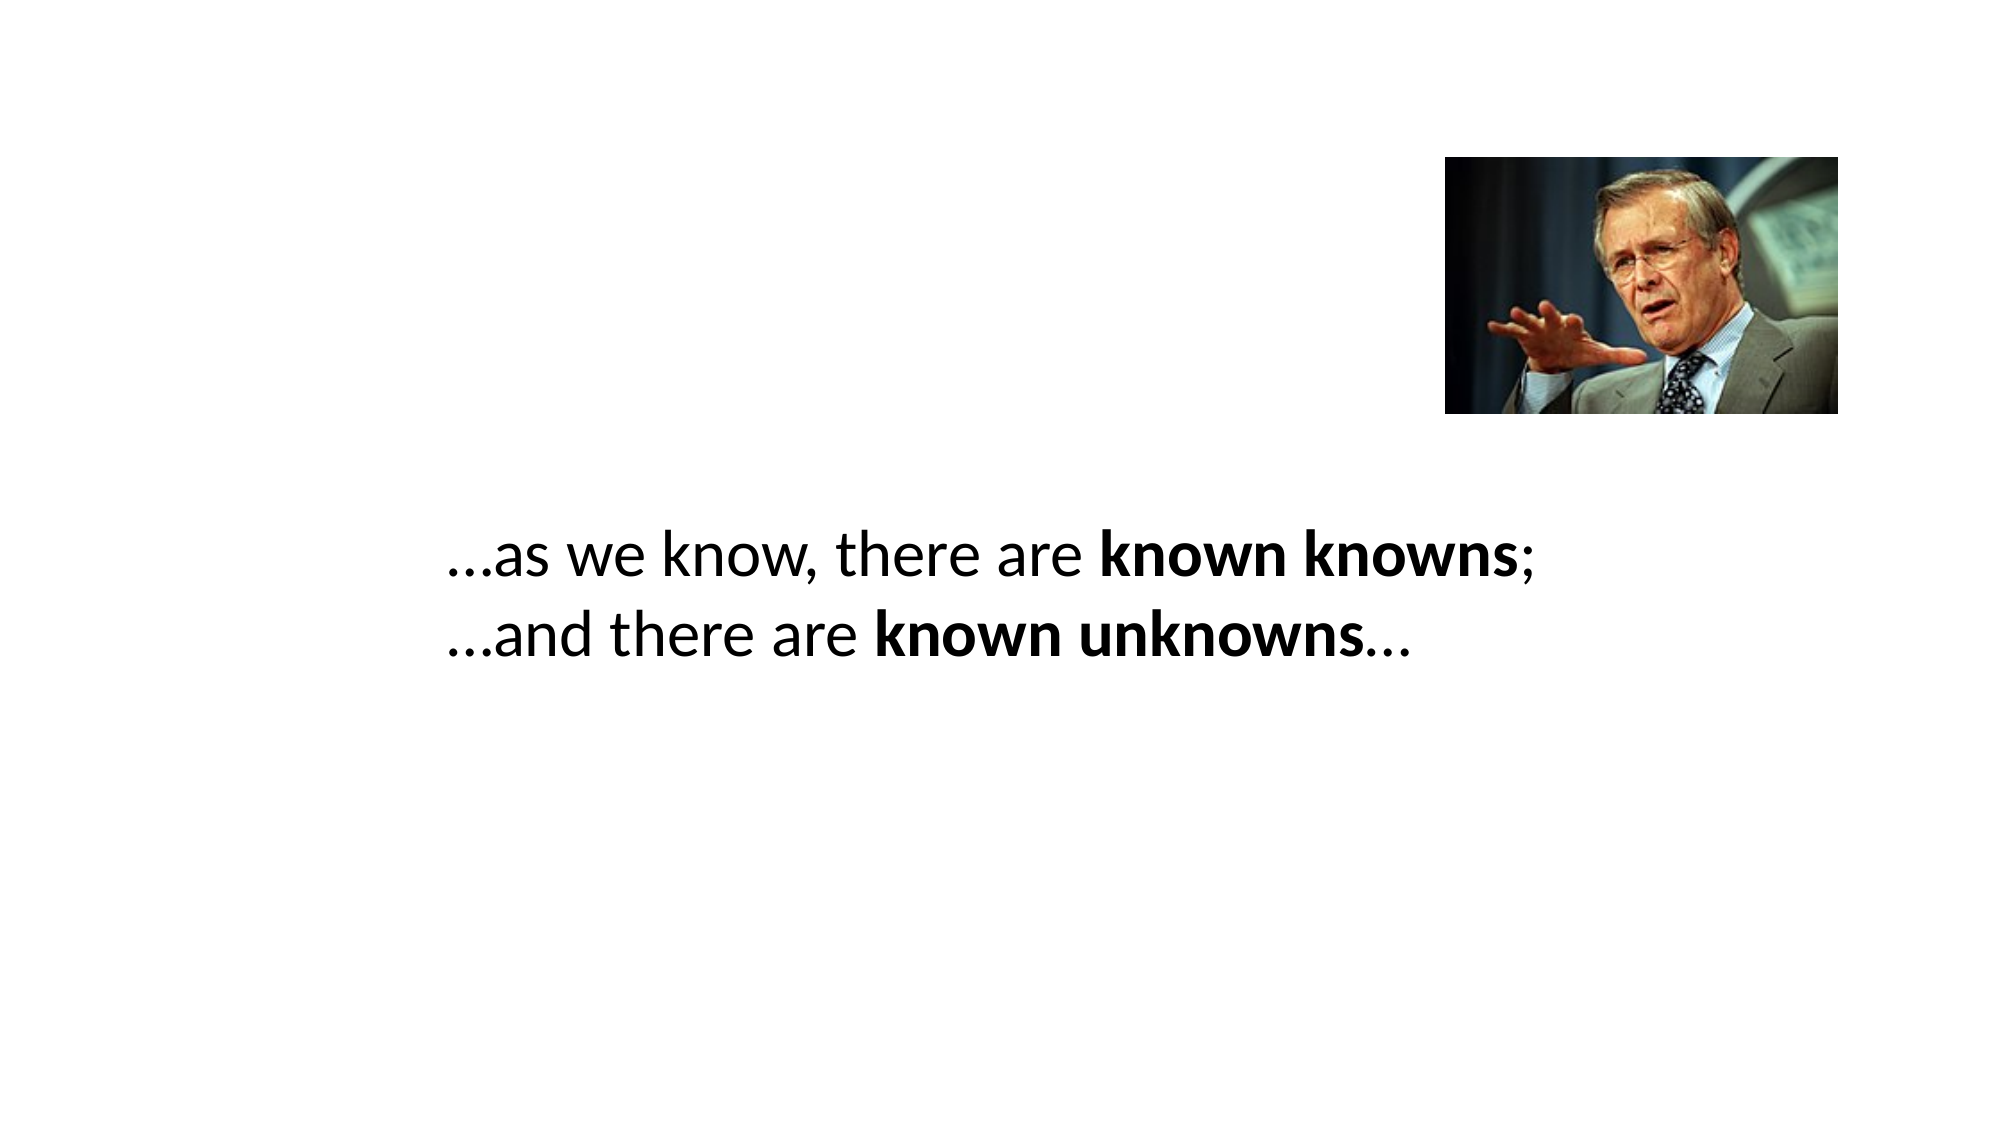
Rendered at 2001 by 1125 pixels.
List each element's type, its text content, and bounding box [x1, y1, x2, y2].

picture [1445, 157, 1838, 414]
text_box …as we know, there are known knowns; …and there are known unknowns… [432, 502, 1568, 678]
